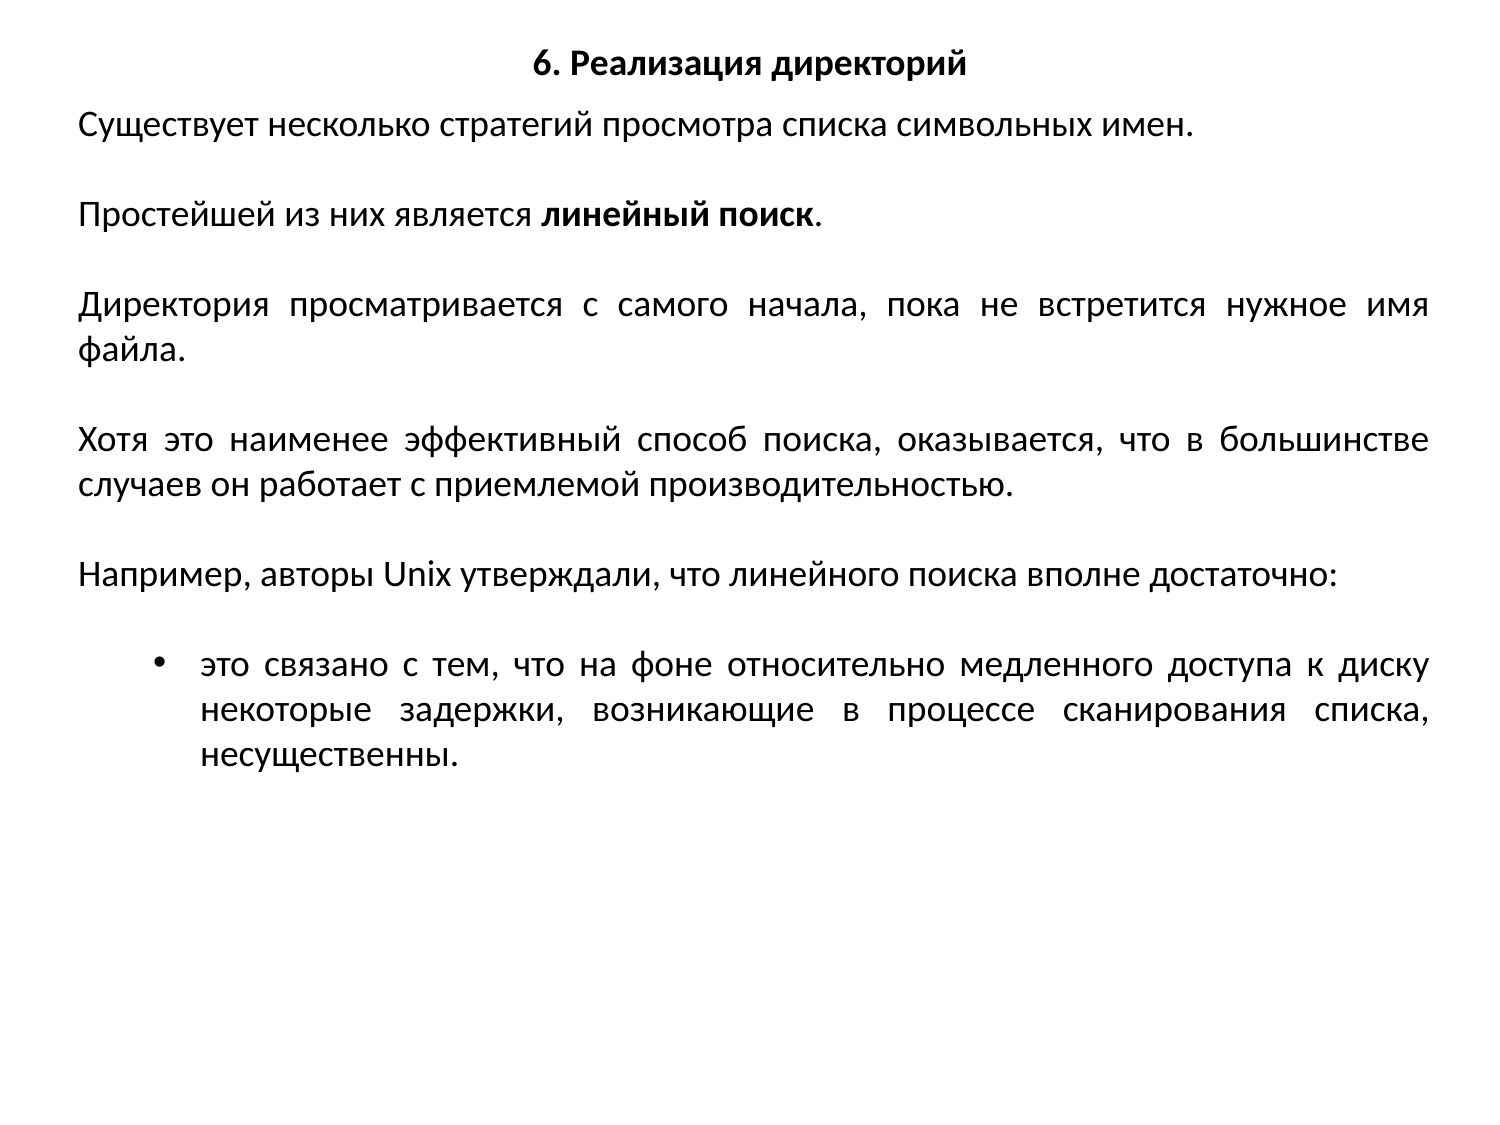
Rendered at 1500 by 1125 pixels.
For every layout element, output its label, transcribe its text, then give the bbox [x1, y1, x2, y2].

text_box Существует несколько стратегий просмотра списка символьных имен. Простейшей из них является линейный поиск. Директория просматривается с самого начала, пока не встретится нужное имя файла. Хотя это наименее эффективный способ поиска, оказывается, что в большинстве случаев он работает с приемлемой производительностью. Например, авторы Unix утверждали, что линейного поиска вполне достаточно: это связано с тем, что на фоне относительно медленного доступа к диску некоторые задержки, возникающие в процессе сканирования списка, несущественны. [63, 91, 1446, 782]
text_box 6. Реализация директорий [29, 30, 1471, 91]
